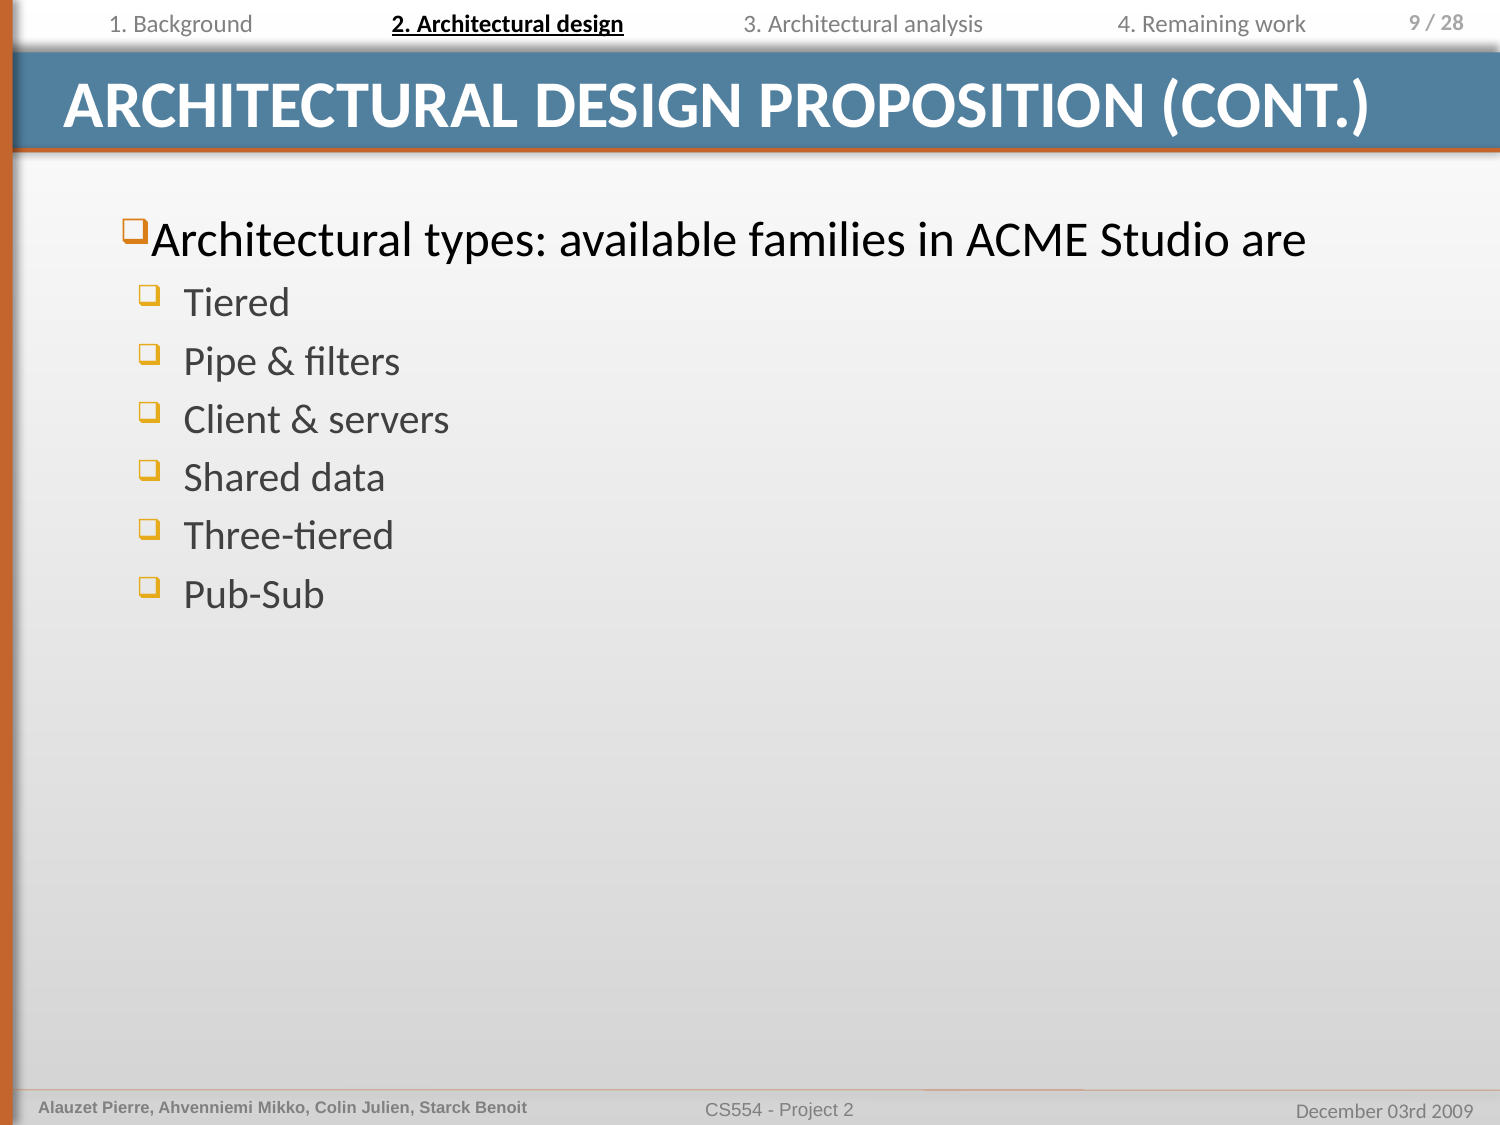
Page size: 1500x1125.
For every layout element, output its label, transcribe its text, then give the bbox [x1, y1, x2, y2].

list Architectural types: available families in ACME Studio are Tiered Pipe & filters Client & servers Shared data Three-tiered Pub-Sub [46, 199, 1500, 1079]
text_box 3. Architectural analysis [728, 0, 999, 45]
text_box 2. Architectural design [376, 0, 640, 45]
text_box 4. Remaining work [1102, 0, 1322, 45]
title Architectural design proposition (cont.) [49, 53, 1442, 141]
text_box 1. Background [93, 0, 269, 45]
